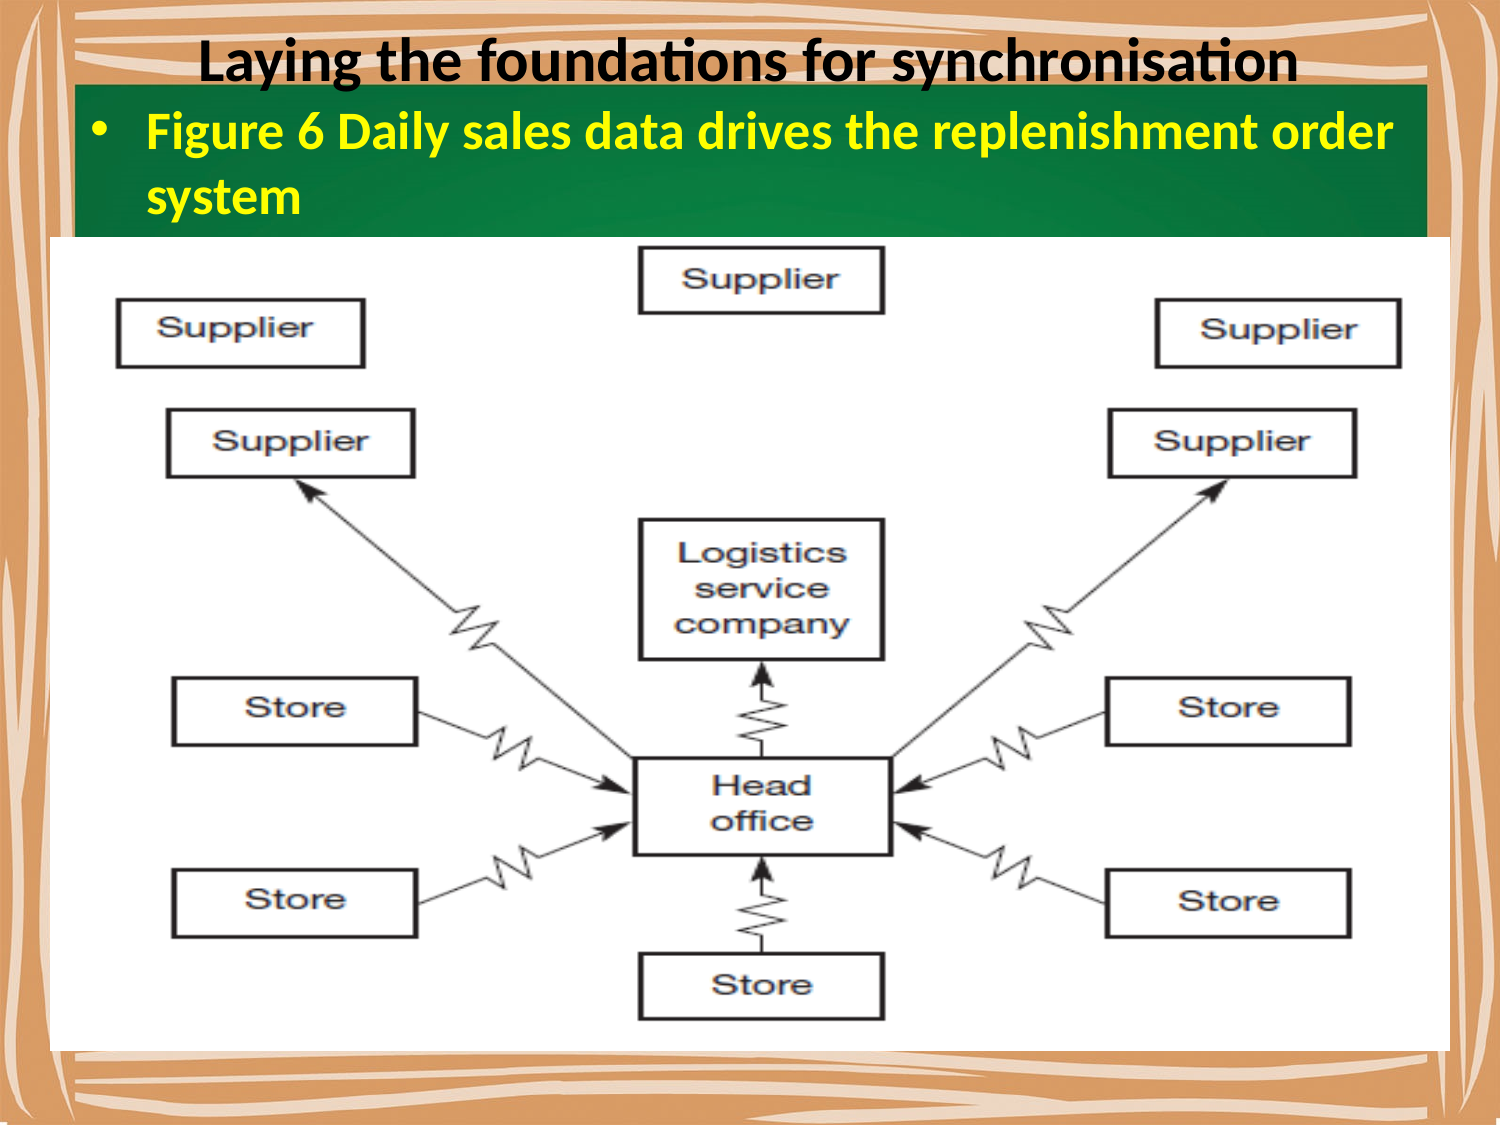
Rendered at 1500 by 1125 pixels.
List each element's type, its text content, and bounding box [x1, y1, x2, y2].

list Figure 6 Daily sales data drives the replenishment order system [75, 87, 1425, 235]
title Laying the foundations for synchronisation [75, 0, 1425, 87]
picture [0, 0, 1500, 1125]
